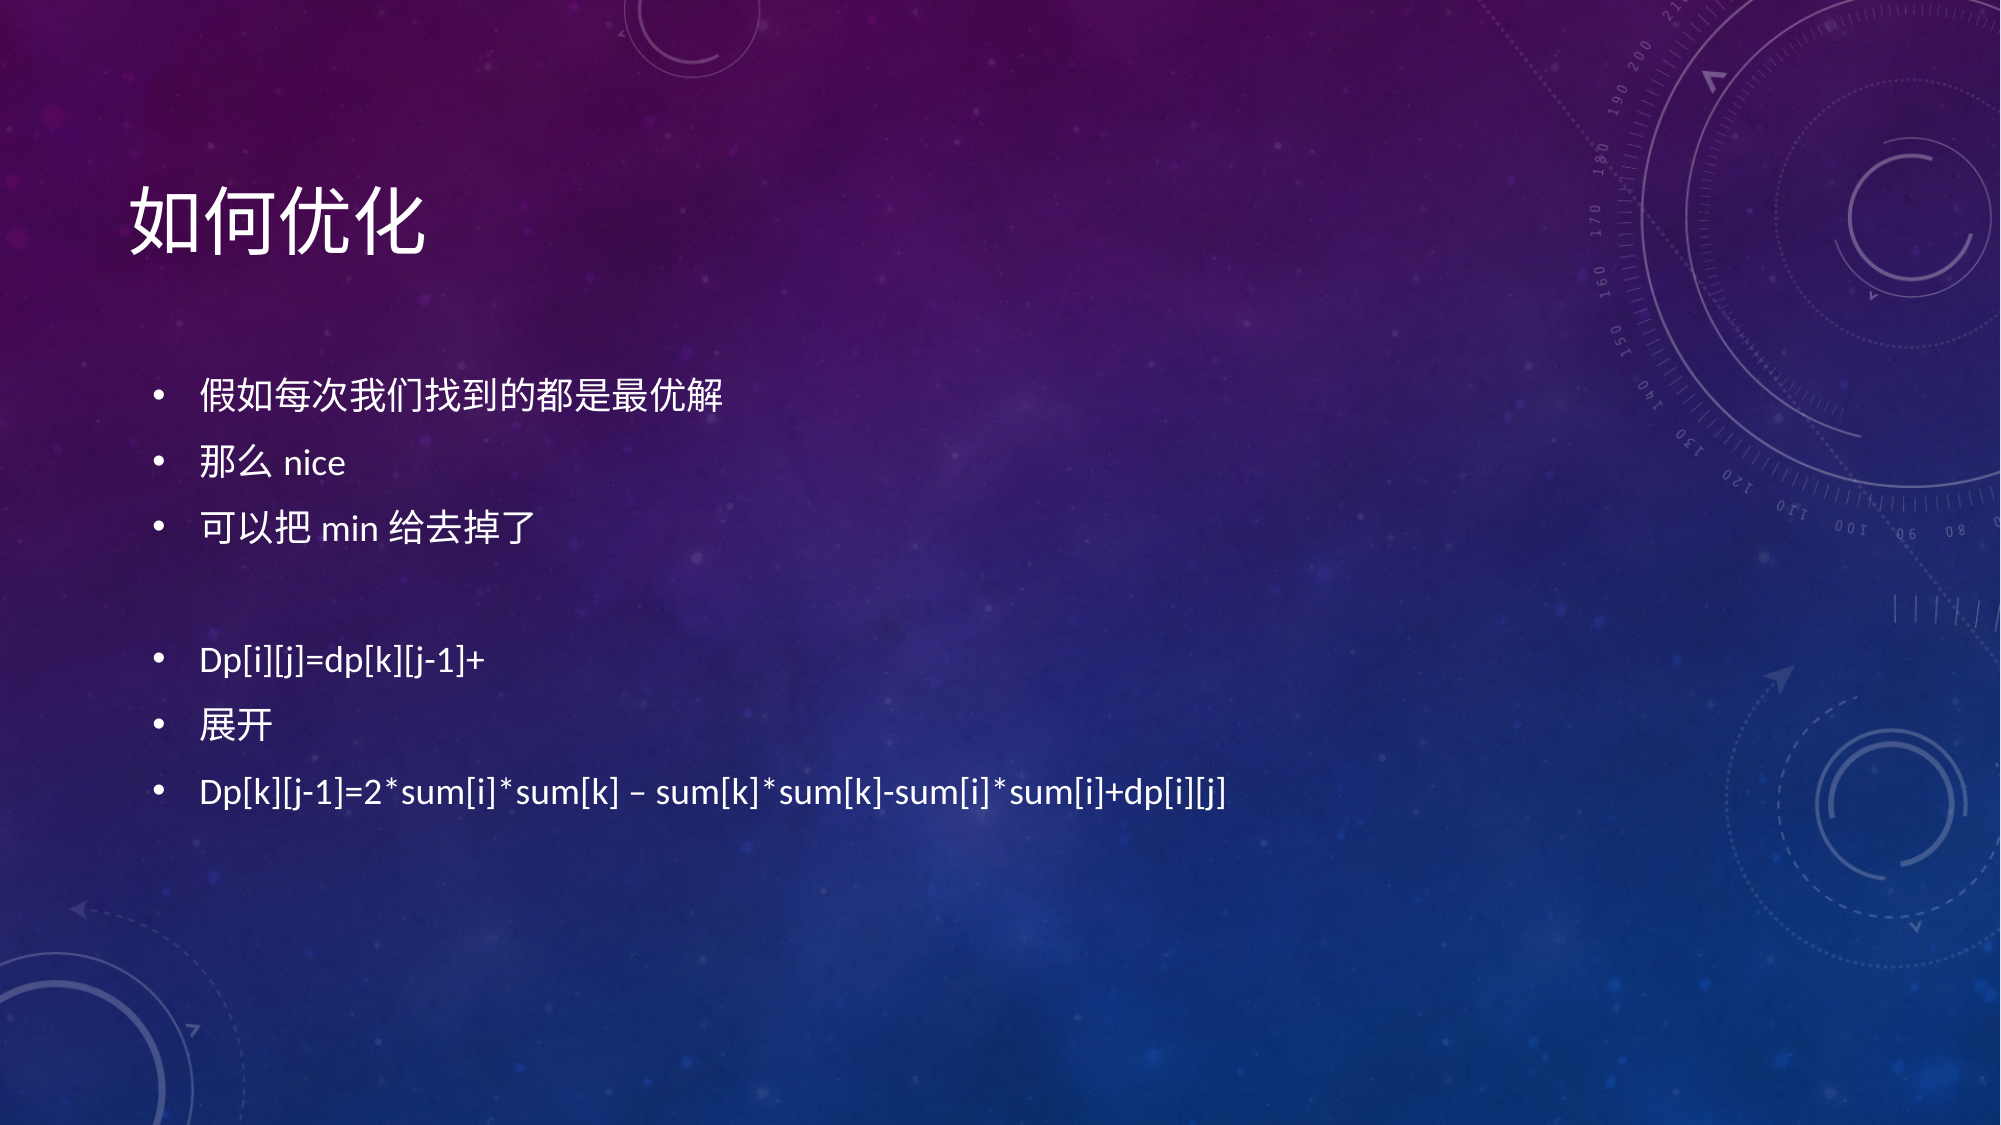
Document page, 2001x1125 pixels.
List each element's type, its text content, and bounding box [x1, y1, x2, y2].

title 如何优化 [112, 99, 1775, 339]
picture [0, 0, 2001, 1125]
